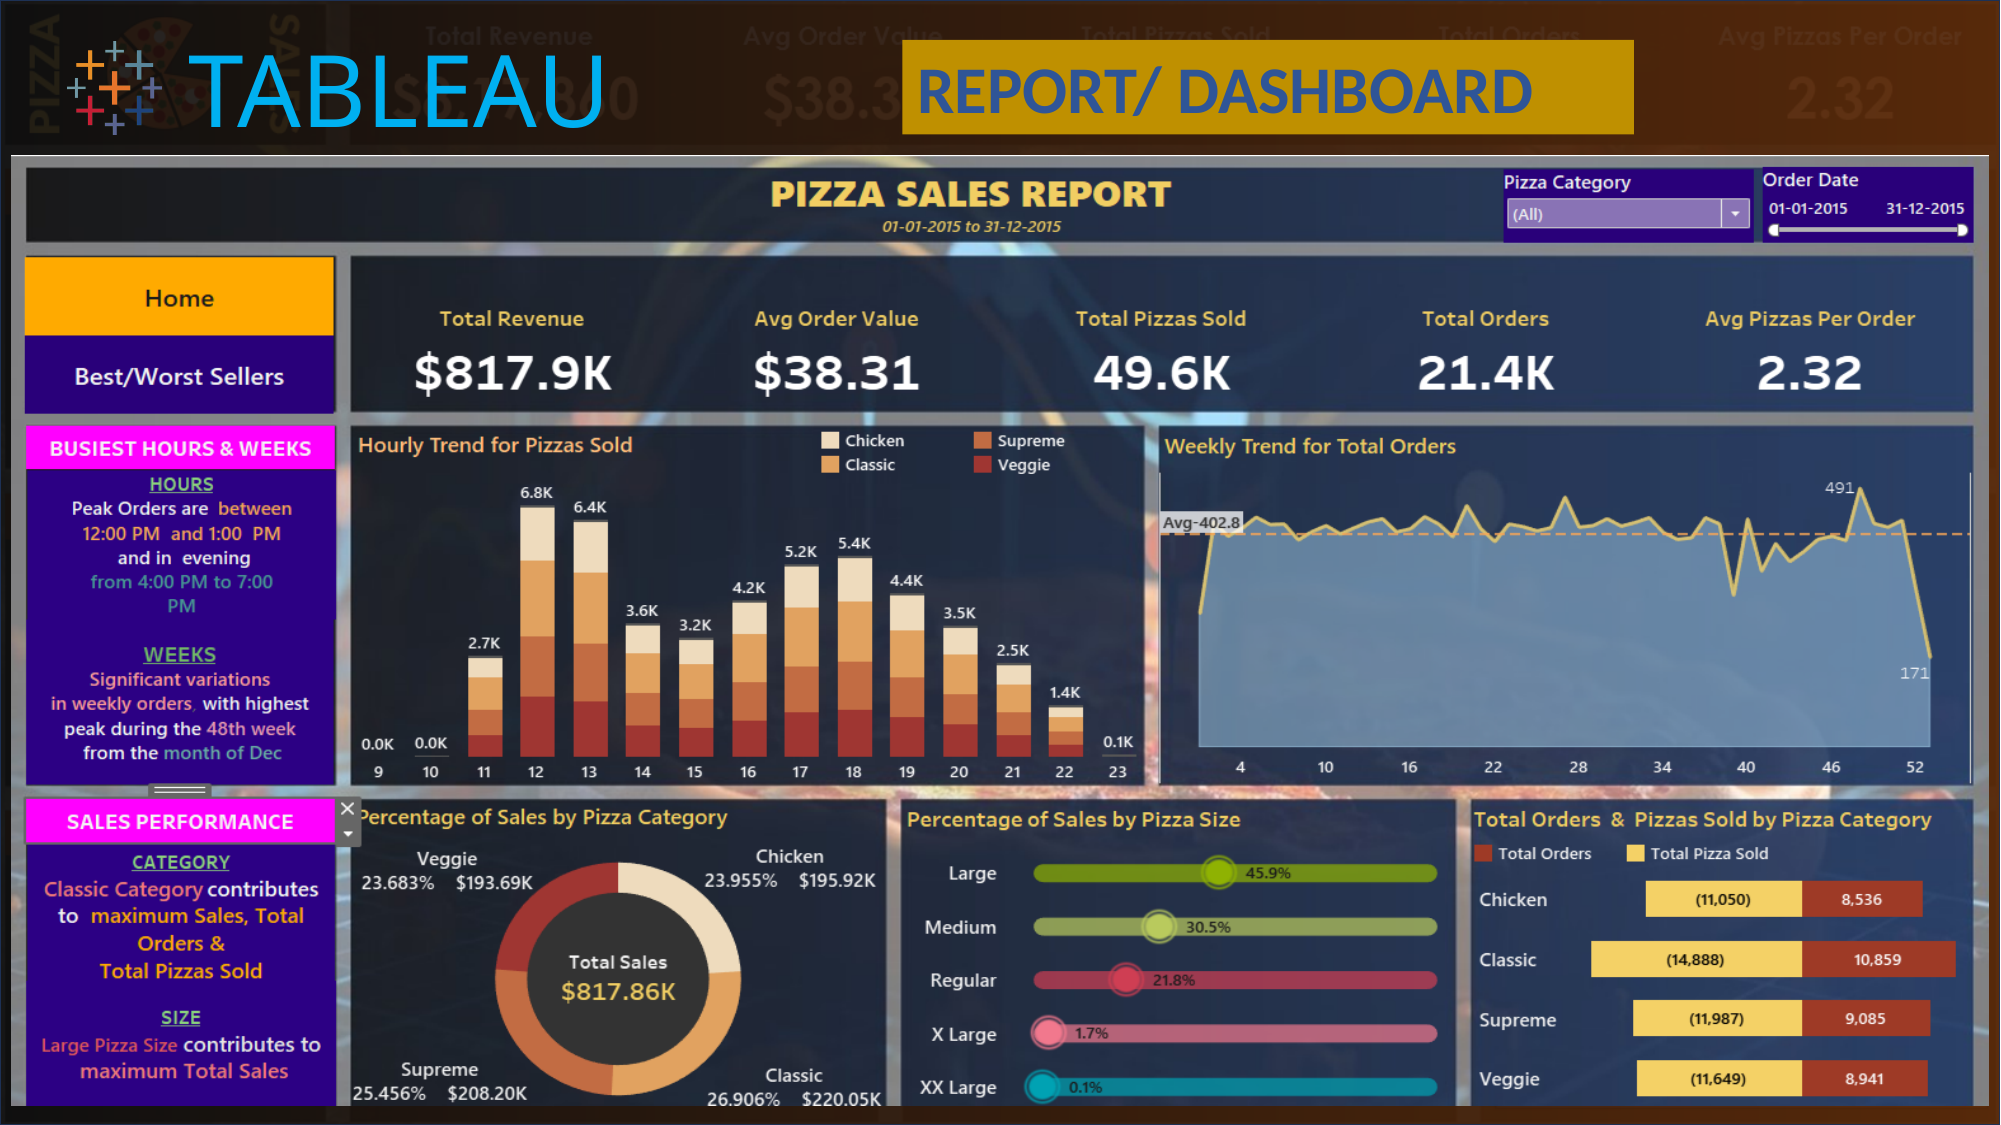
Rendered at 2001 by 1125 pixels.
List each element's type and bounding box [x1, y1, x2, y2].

text_box [67, 19, 836, 155]
picture [0, 0, 2000, 1125]
